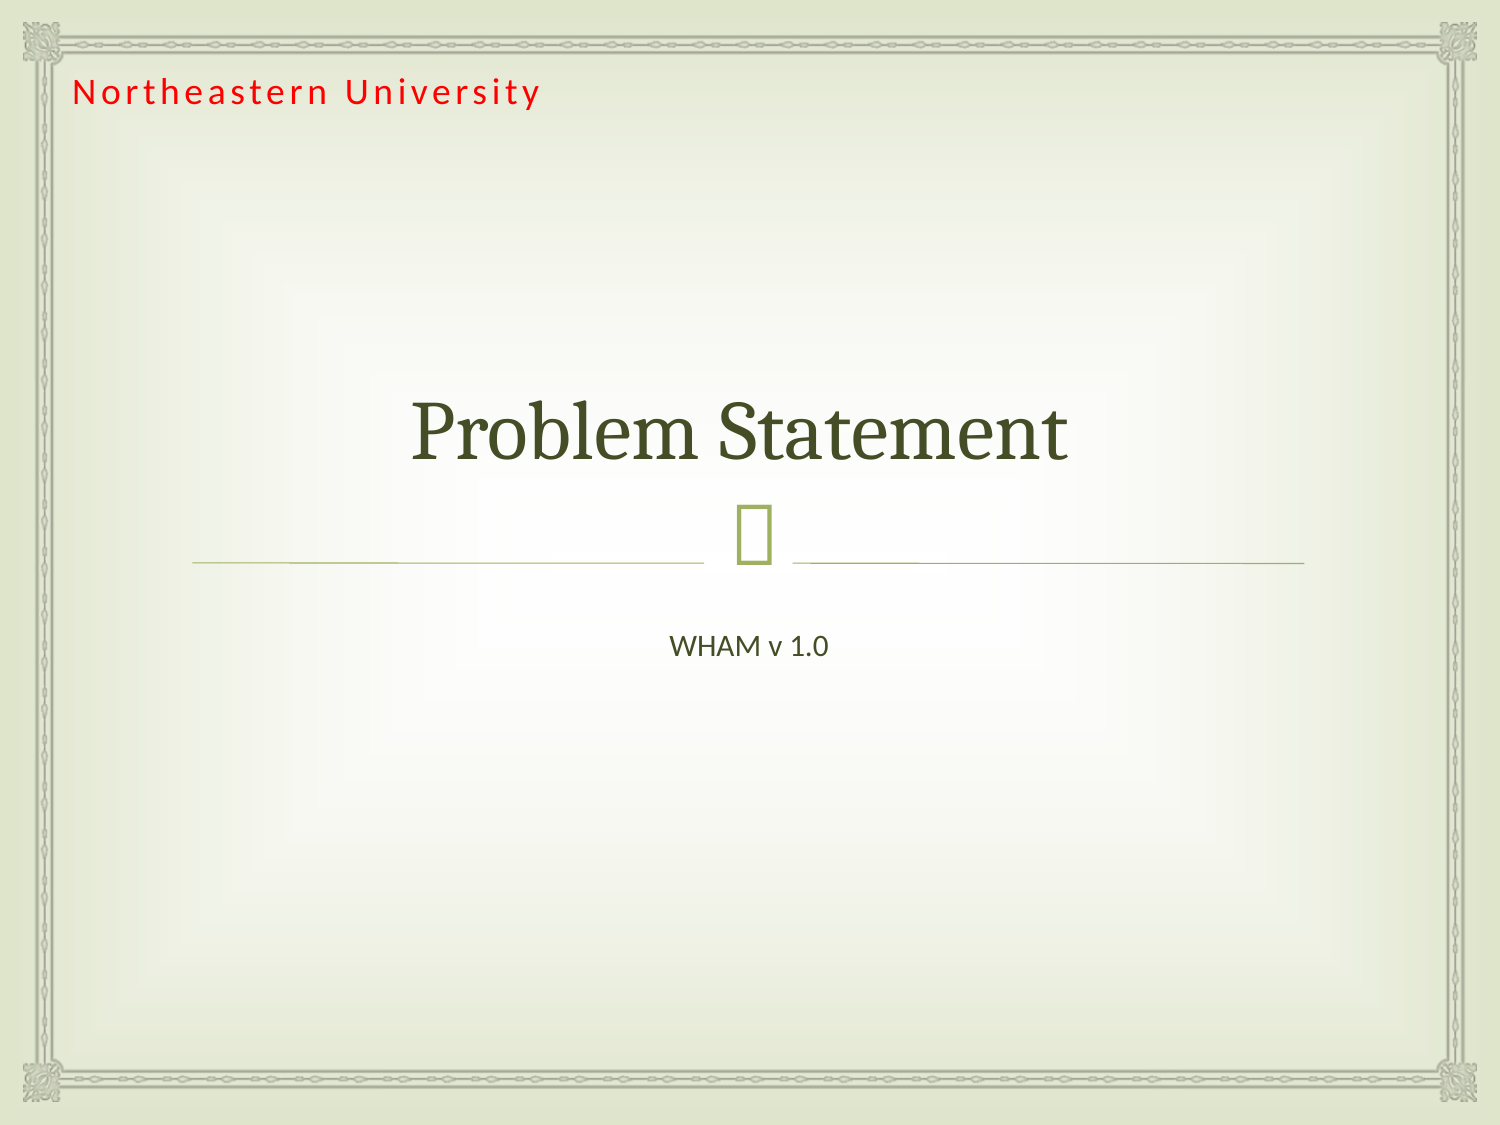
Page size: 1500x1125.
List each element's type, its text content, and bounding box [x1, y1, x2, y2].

picture [0, 0, 1500, 1125]
text_box Northeastern University [57, 59, 568, 120]
title Problem Statement [113, 276, 1386, 484]
list WHAM v 1.0 [114, 618, 1384, 865]
